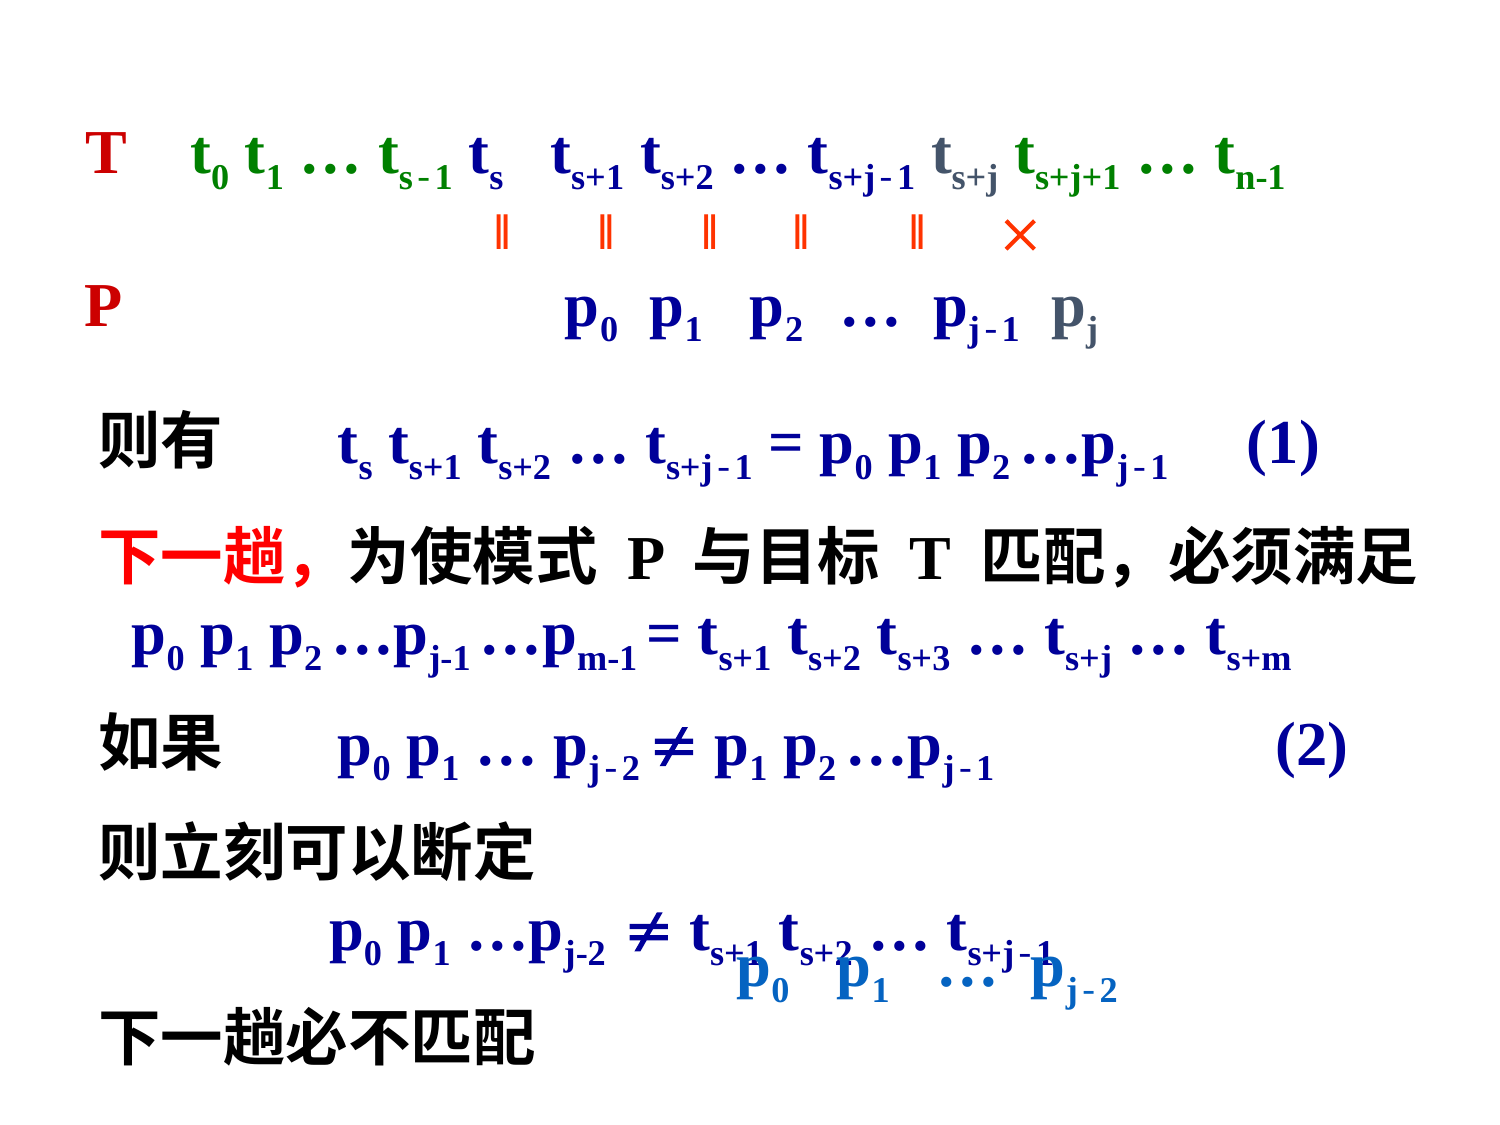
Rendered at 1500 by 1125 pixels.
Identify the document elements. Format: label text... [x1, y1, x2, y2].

text_box T t0 t1 … ts-1 ts ts+1 ts+2 … ts+j-1 ts+j ts+j+1 … tn-1 ‖ ‖ ‖ ‖ ‖  P p0 p1 p2 … pj-1 pj 则有 ts ts+1 ts+2 … ts+j-1 = p0 p1 p2 …pj-1 (1) 下一趟，为使模式 P 与目标 T 匹配，必须满足 p0 p1 p2 …pj-1 …pm-1 = ts+1 ts+2 ts+3 … ts+j … ts+m 如果 p0 p1 … pj-2  p1 p2 …pj-1 (2) 则立刻可以断定 p0 p1 …pj-2  ts+1 ts+2 … ts+j-1 下一趟必不匹配 [54, 99, 1439, 1081]
text_box p0 p1 … pj-2 [721, 916, 1133, 1017]
